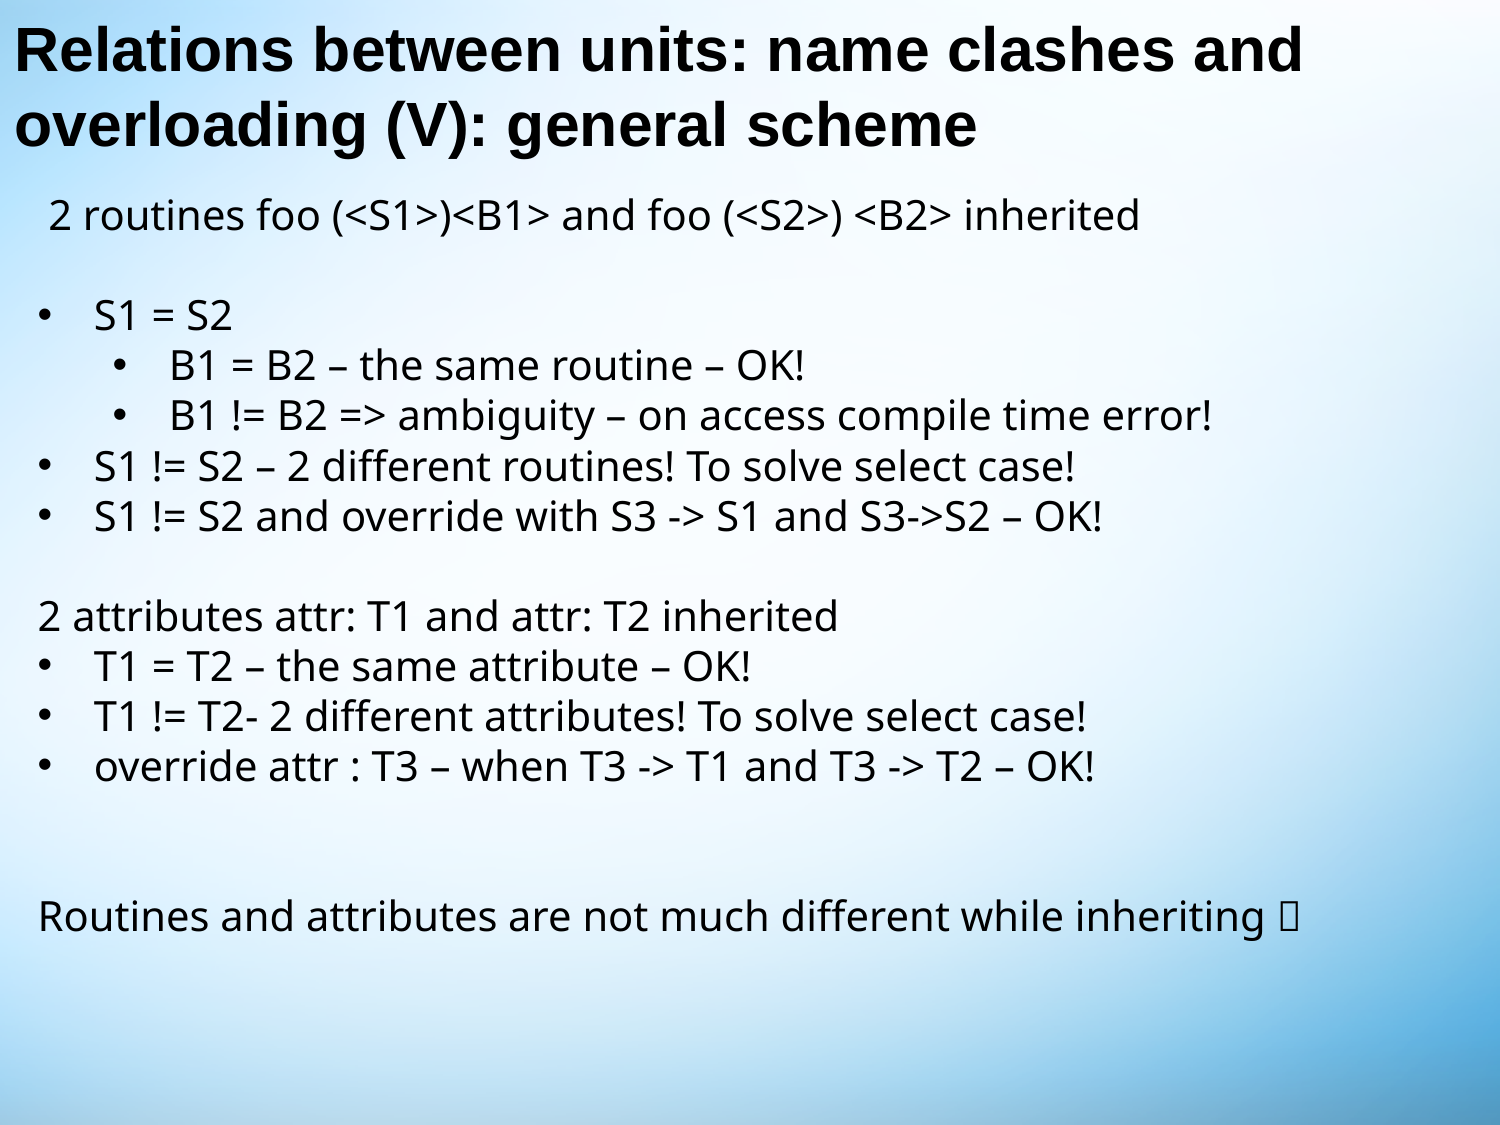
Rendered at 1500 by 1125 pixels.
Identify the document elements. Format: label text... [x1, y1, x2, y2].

title Relations between units: name clashes and overloading (V): general scheme [0, 1, 1500, 94]
picture [0, 94, 1500, 1125]
text_box 2 routines foo (<S1>)<B1> and foo (<S2>) <B2> inherited S1 = S2 B1 = B2 – the same routine – OK! B1 != B2 => ambiguity – on access compile time error! S1 != S2 – 2 different routines! To solve select case! S1 != S2 and override with S3 -> S1 and S3->S2 – OK! 2 attributes attr: T1 and attr: T2 inherited T1 = T2 – the same attribute – OK! T1 != T2- 2 different attributes! To solve select case! override attr : T3 – when T3 -> T1 and T3 -> T2 – OK! Routines and attributes are not much different while inheriting  [22, 181, 1477, 947]
